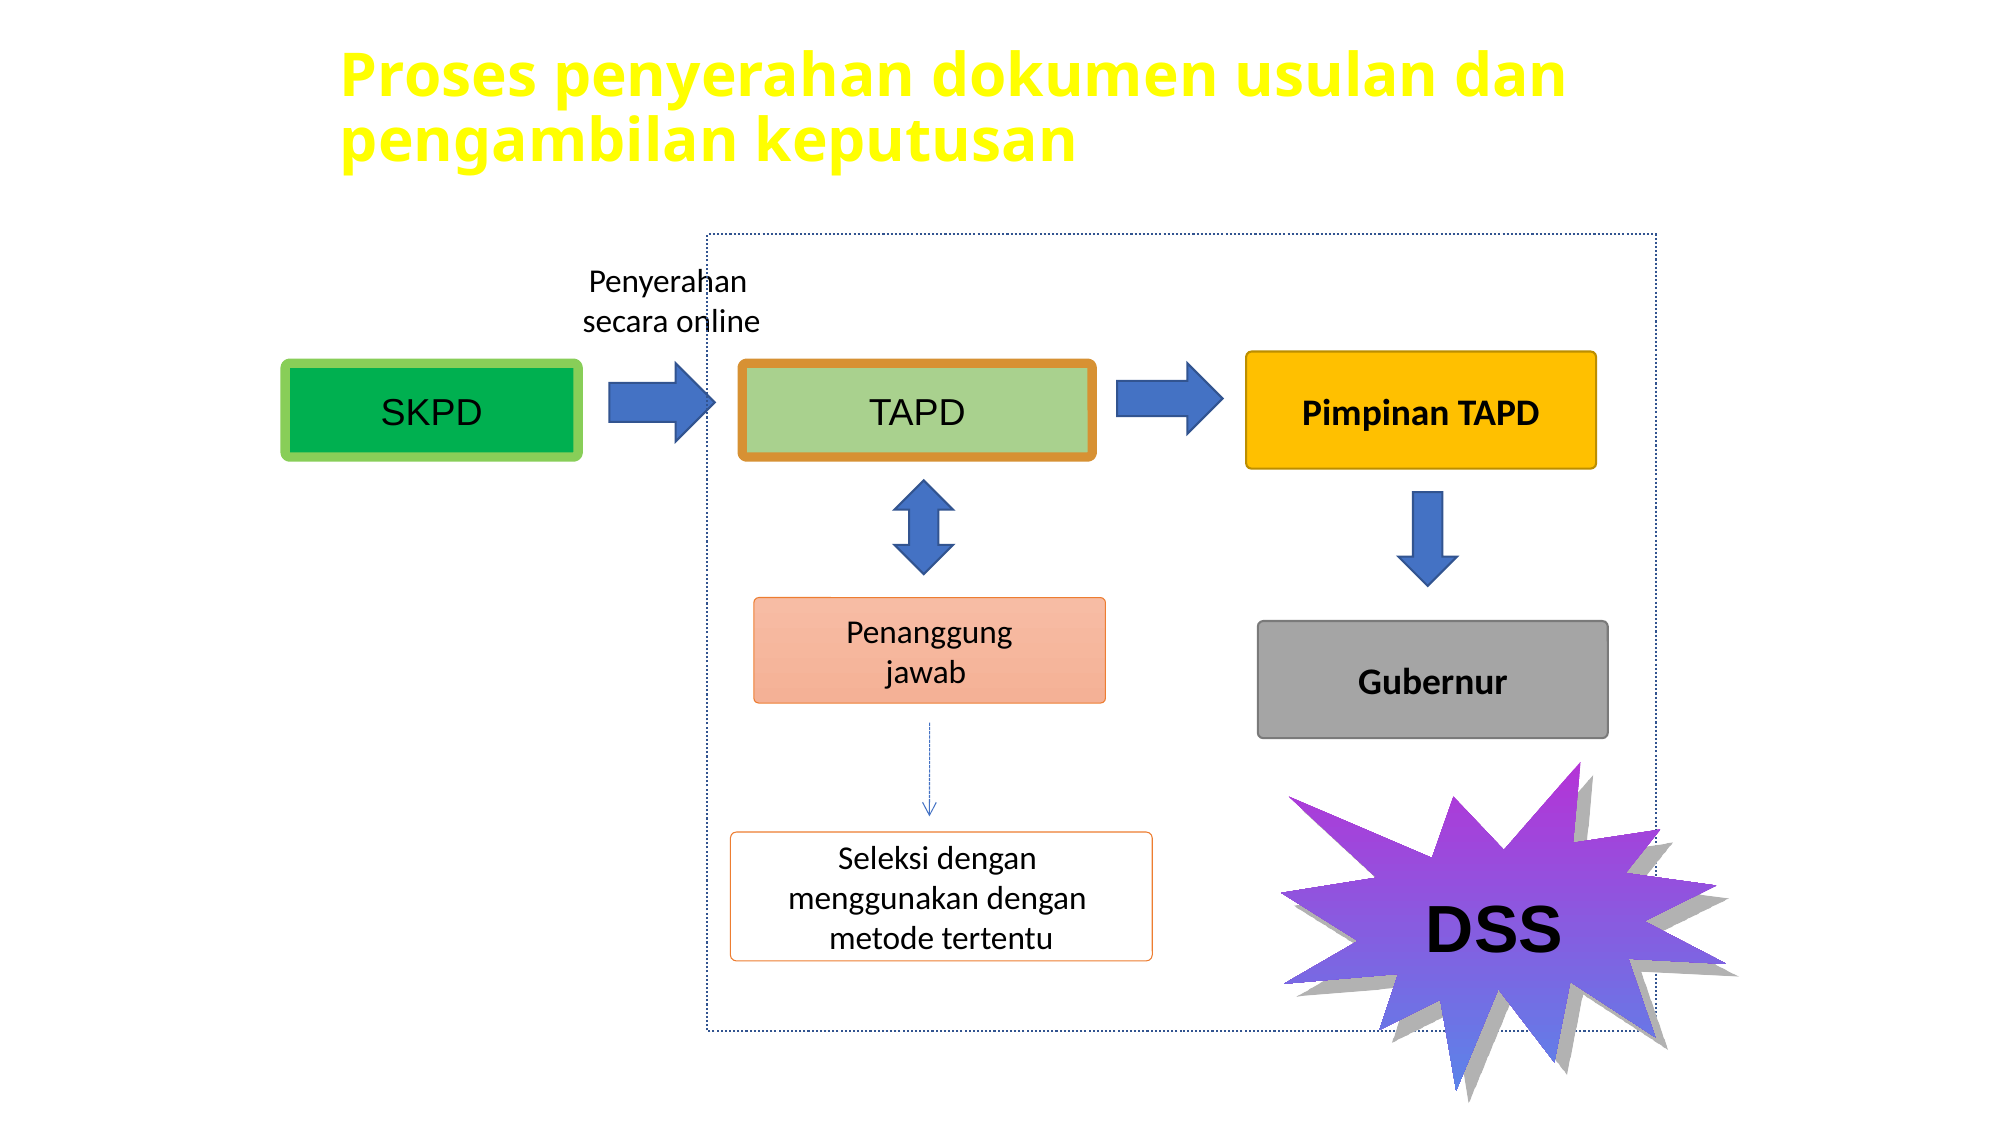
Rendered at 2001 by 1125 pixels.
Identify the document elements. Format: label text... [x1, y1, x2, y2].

text_box DSS [1411, 878, 1578, 974]
text_box Penyerahan secara online [495, 245, 707, 353]
text_box [1281, 761, 1727, 1091]
title Proses penyerahan dokumen usulan dan pengambilan keputusan [324, 0, 1675, 182]
text_box [706, 233, 1657, 1032]
text_box [608, 360, 707, 444]
text_box SKPD [285, 363, 579, 458]
